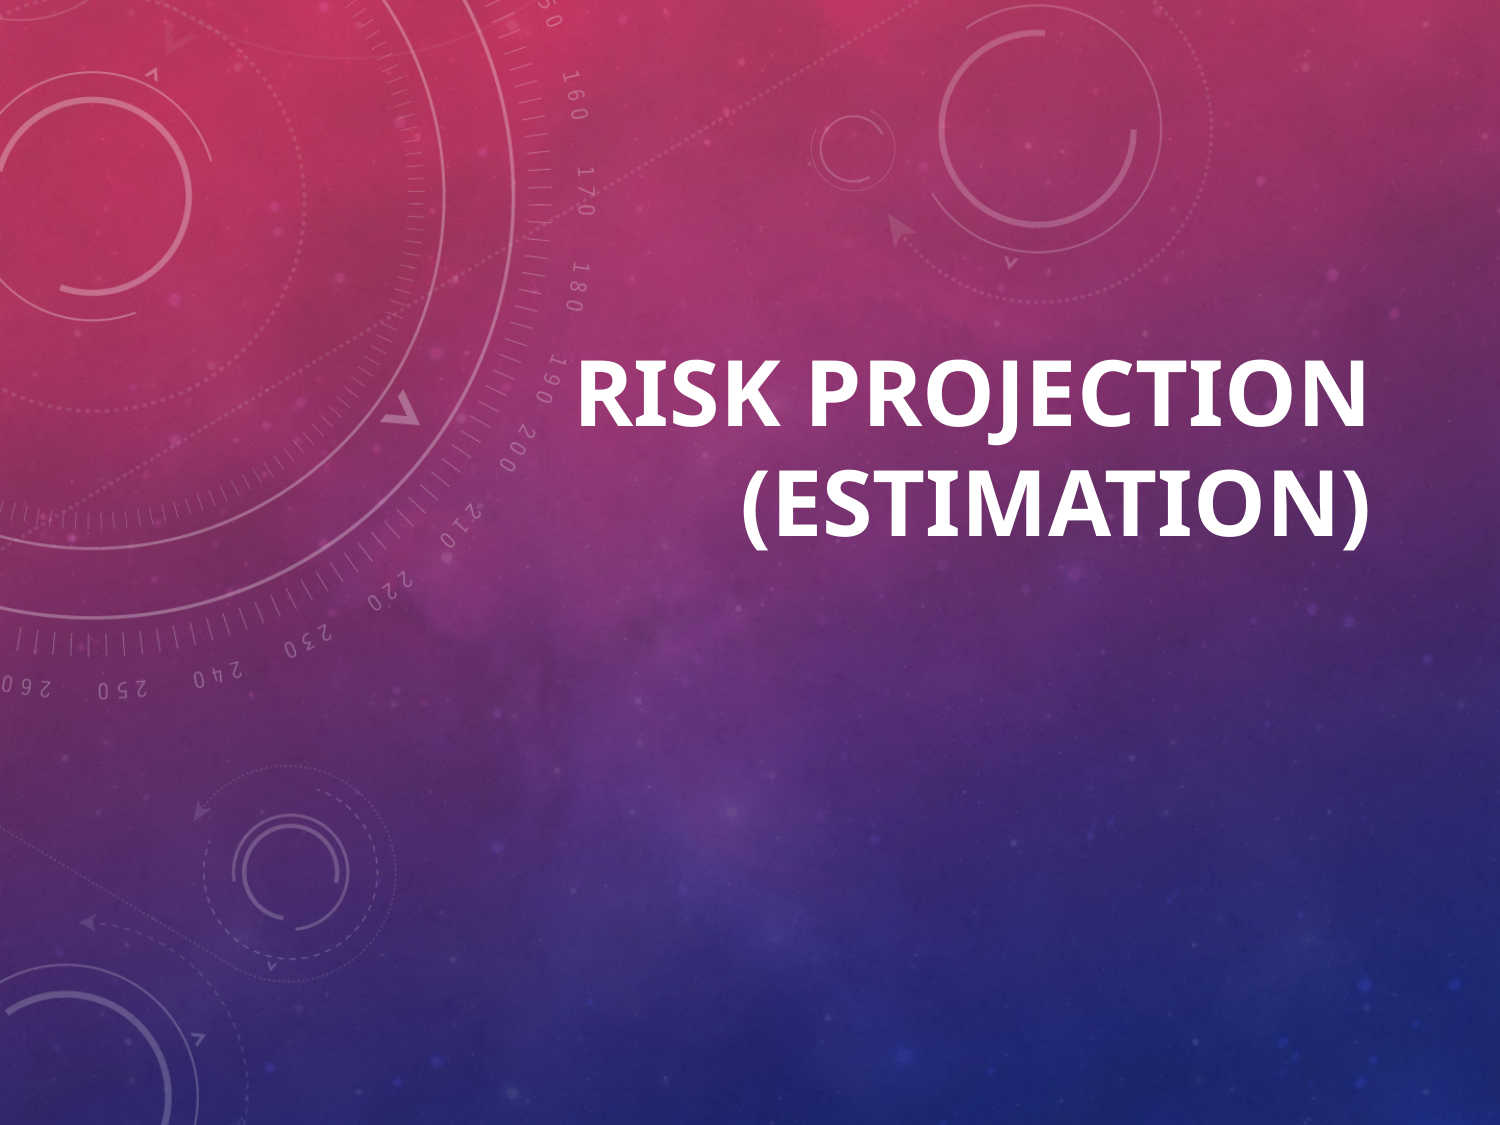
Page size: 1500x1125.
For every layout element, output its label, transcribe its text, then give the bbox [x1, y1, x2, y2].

picture [0, 0, 1500, 1125]
title Risk Projection (Estimation) [112, 375, 1388, 563]
